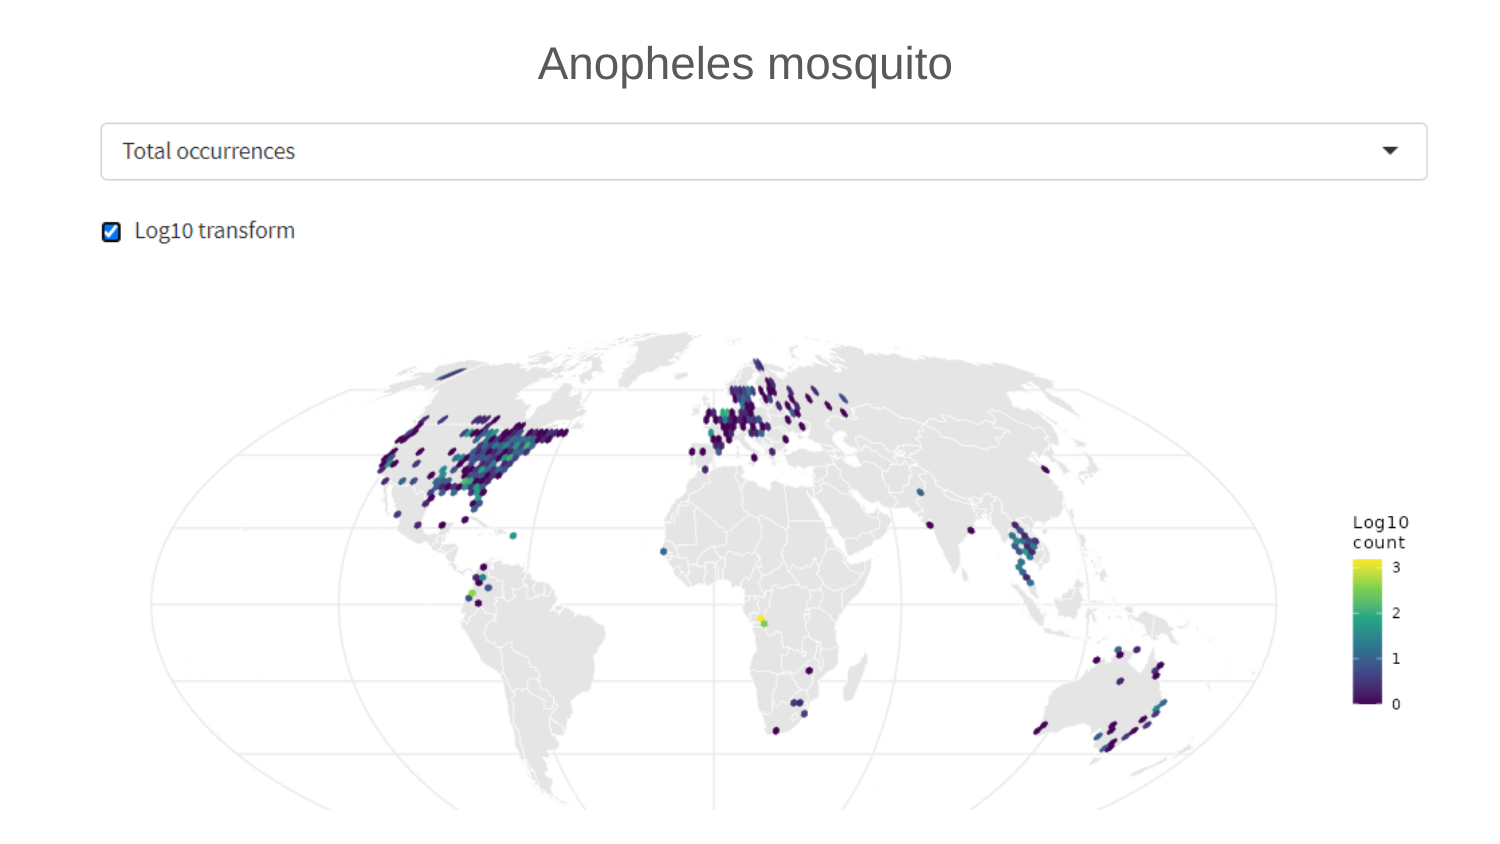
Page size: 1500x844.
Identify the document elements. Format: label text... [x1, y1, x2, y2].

picture [90, 100, 1428, 810]
text_box Anopheles mosquito [522, 18, 996, 98]
